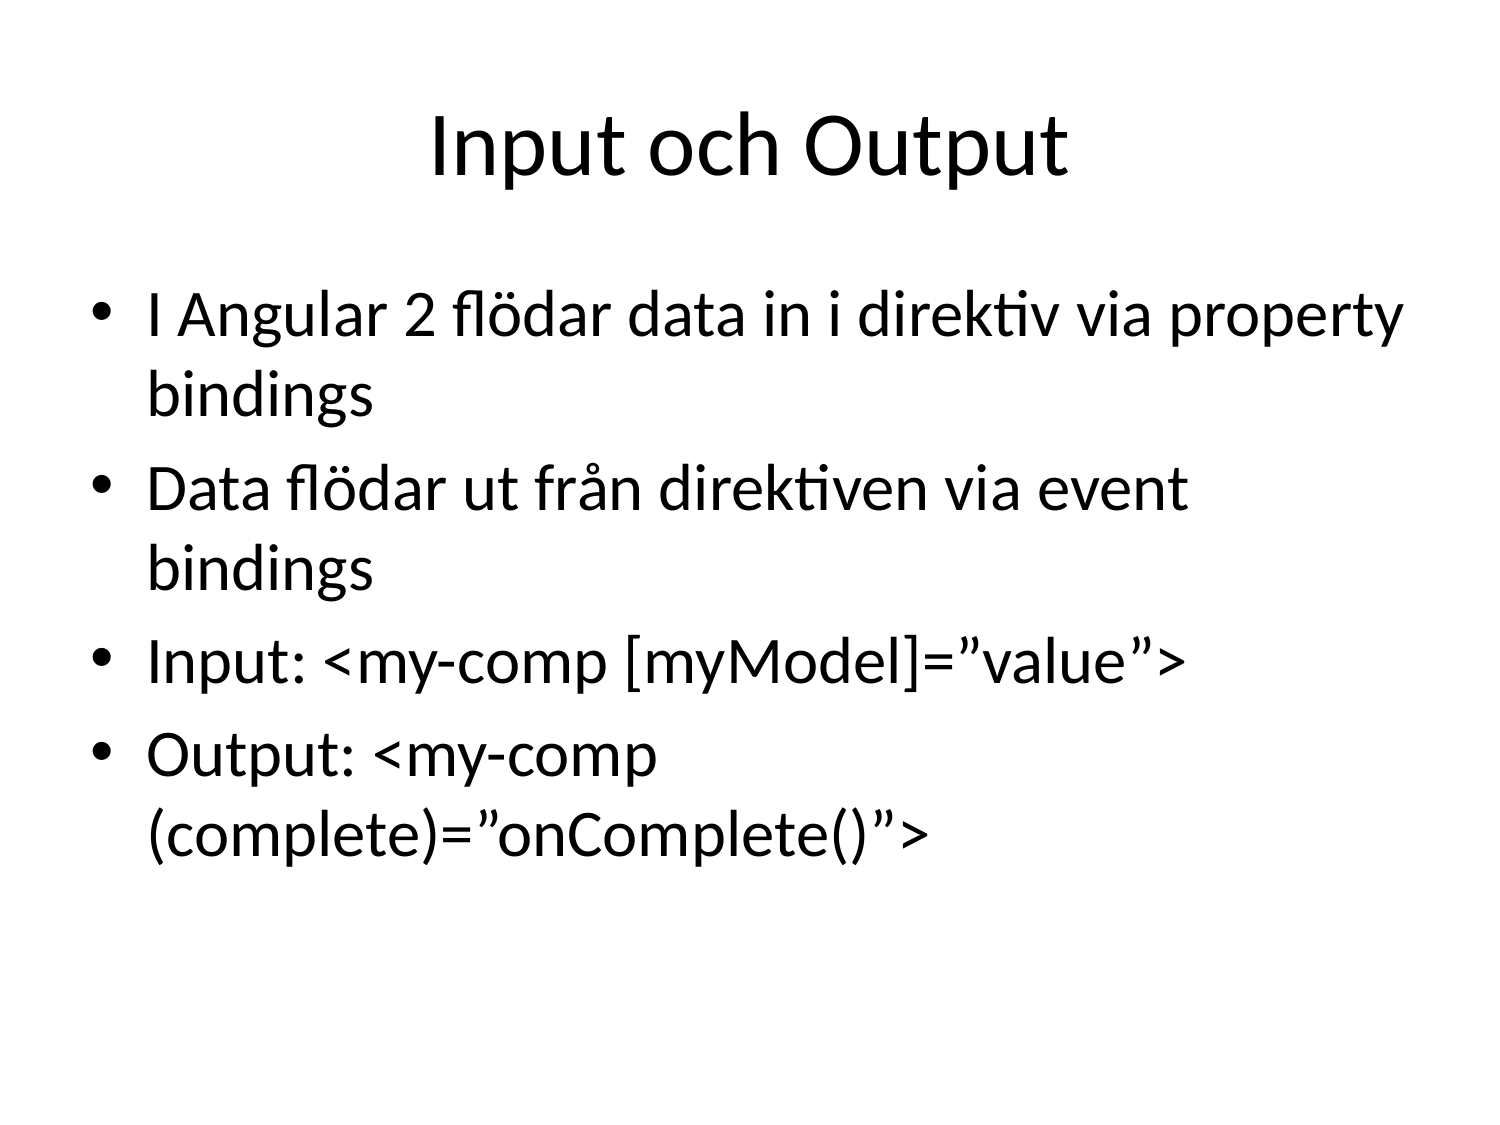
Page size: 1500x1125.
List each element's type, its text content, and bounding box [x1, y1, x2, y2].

list I Angular 2 flödar data in i direktiv via property bindings Data flödar ut från direktiven via event bindings Input: <my-comp [myModel]=”value”> Output: <my-comp (complete)=”onComplete()”> [75, 262, 1425, 1005]
title Input och Output [75, 45, 1425, 233]
